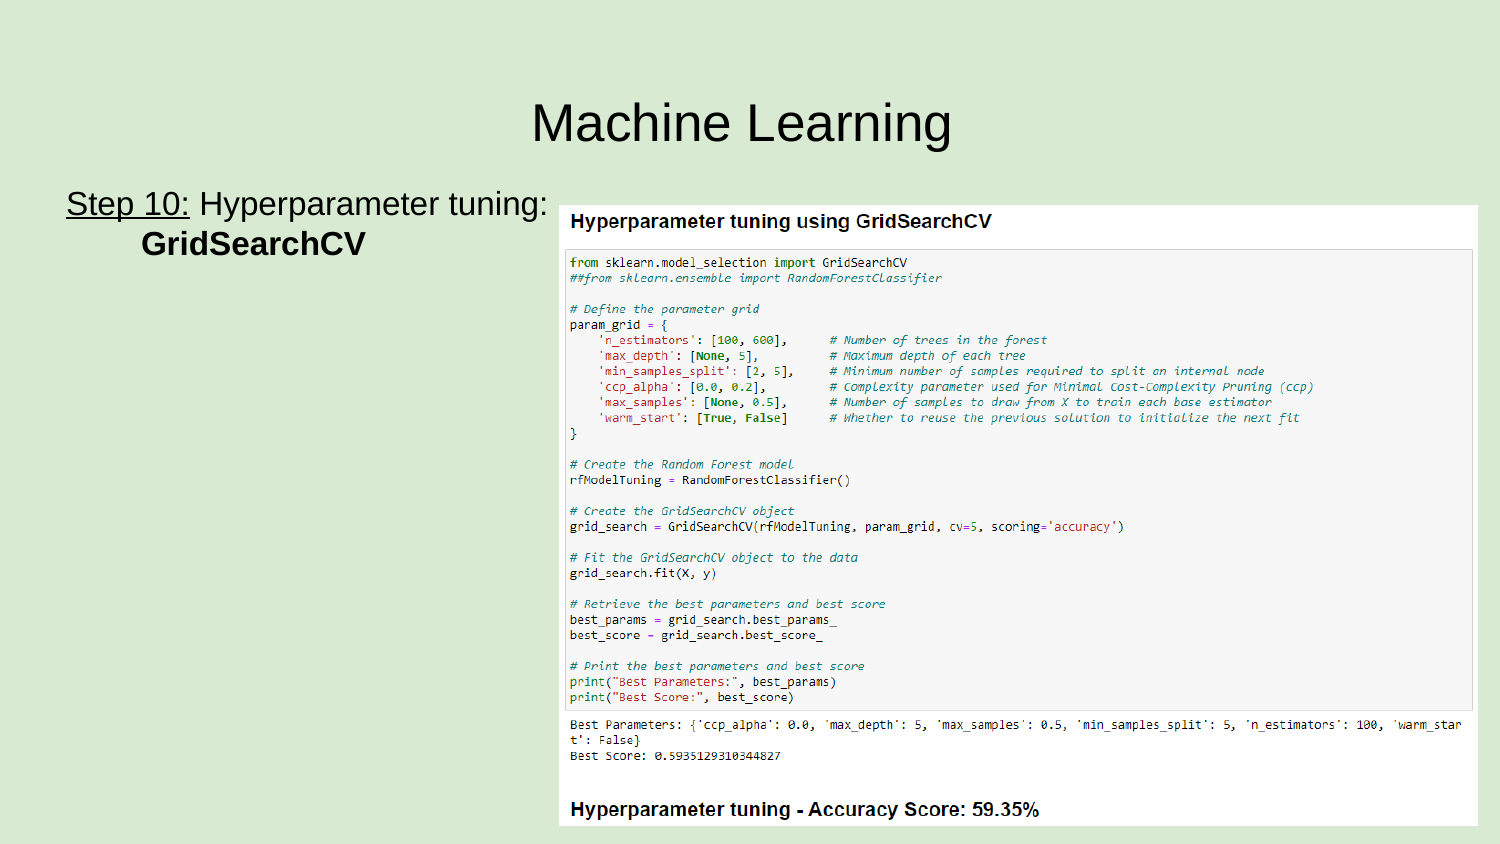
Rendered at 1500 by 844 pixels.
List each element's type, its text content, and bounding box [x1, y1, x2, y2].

list Step 10: Hyperparameter tuning: GridSearchCV [51, 166, 737, 728]
picture [559, 205, 1478, 826]
title Machine Learning [51, 72, 1449, 167]
